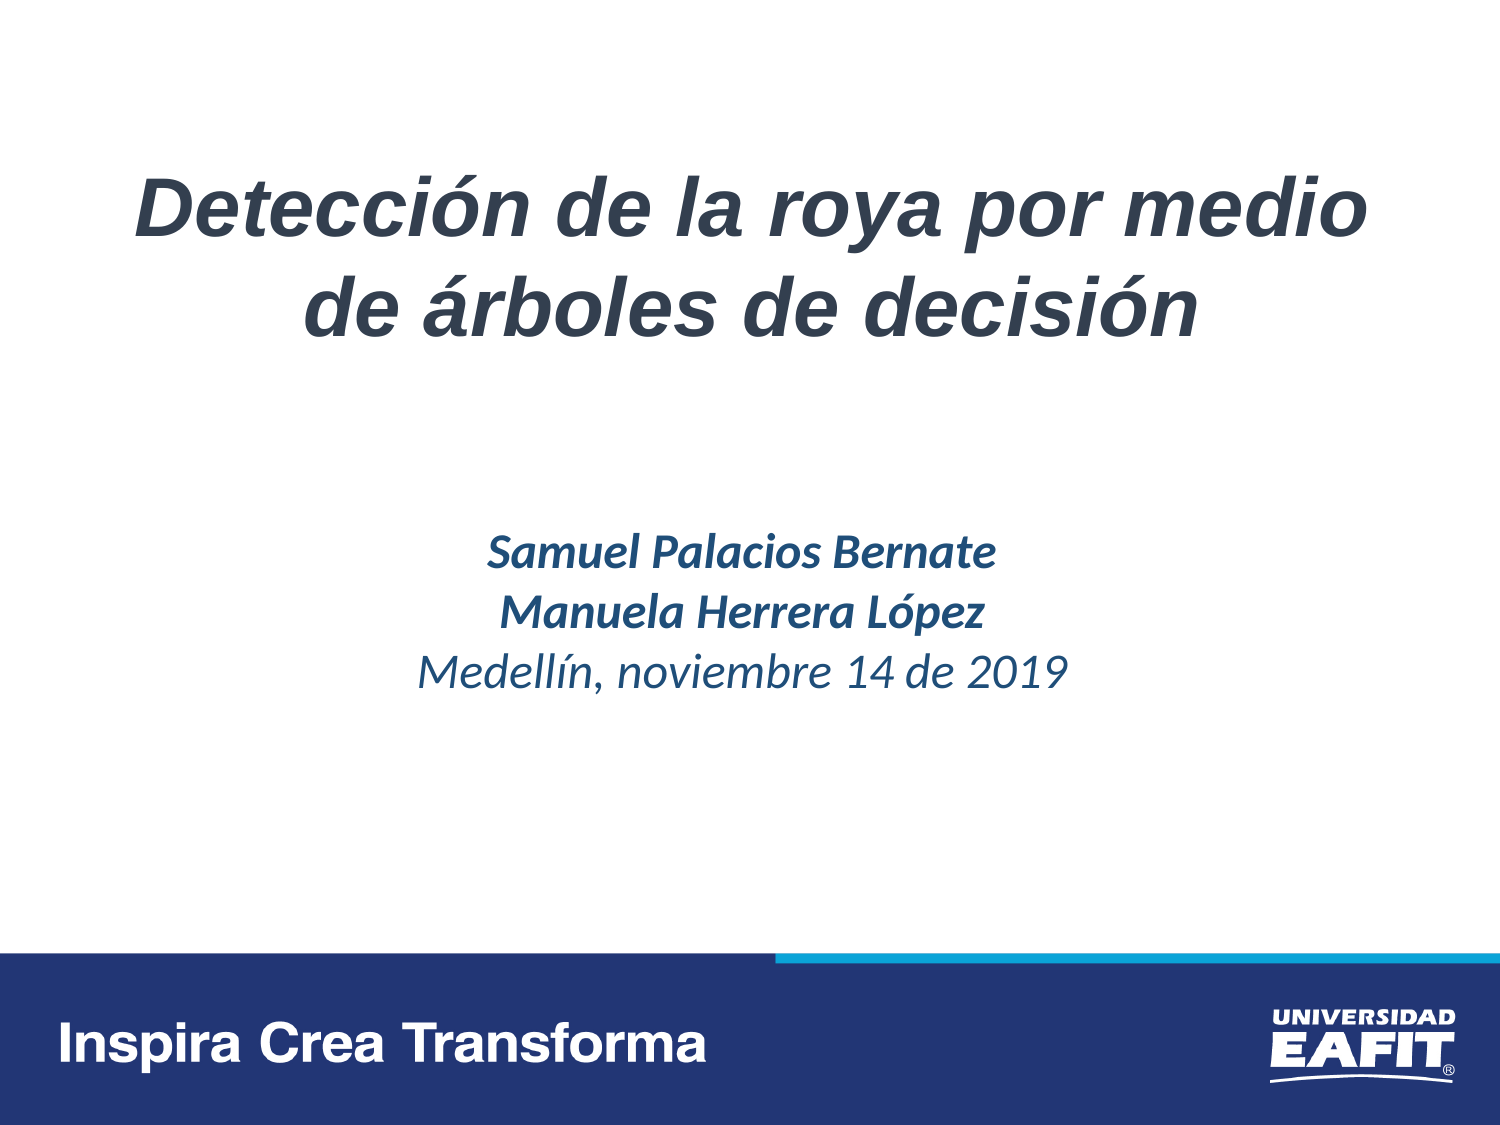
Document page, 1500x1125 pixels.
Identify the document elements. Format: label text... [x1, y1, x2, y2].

picture [0, 0, 1500, 1125]
text_box Detección de la roya por medio de árboles de decisión [114, 164, 1390, 406]
text_box Samuel Palacios Bernate Manuela Herrera López Medellín, noviembre 14 de 2019 [48, 466, 1436, 774]
